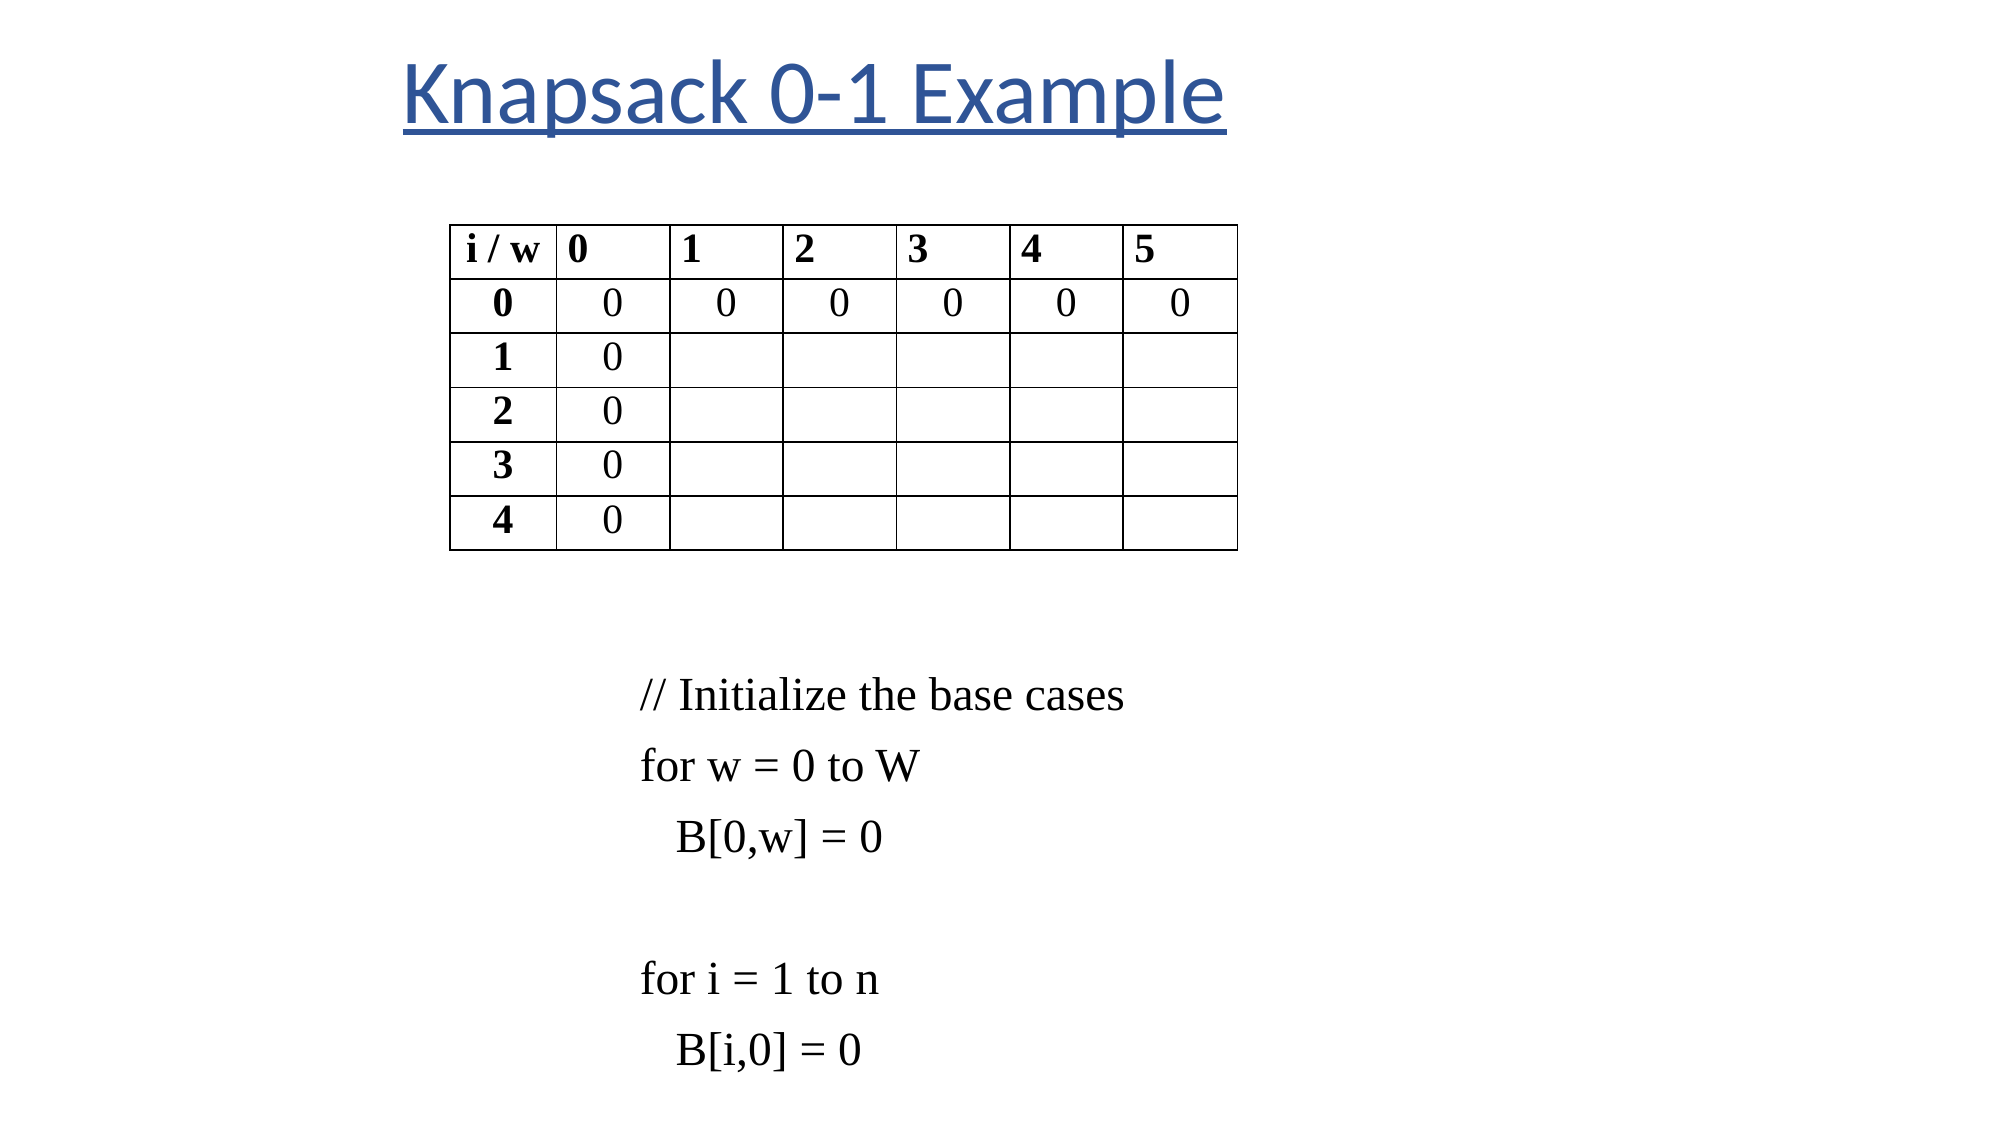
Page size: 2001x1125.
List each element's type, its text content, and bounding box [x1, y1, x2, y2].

table_cell 0 [557, 443, 669, 495]
table_cell 0 [671, 280, 782, 332]
list // Initialize the base cases for w = 0 to W B[0,w] = 0 for i = 1 to n B[i,0] = 0 [624, 662, 1388, 1088]
table_cell [1011, 443, 1122, 495]
table_cell [784, 334, 896, 387]
table_cell [897, 443, 1009, 495]
table_cell [784, 443, 896, 495]
table_header 0 [557, 226, 669, 278]
table_header i / w [451, 226, 556, 278]
table_cell [1011, 497, 1122, 549]
table_cell 0 [557, 280, 669, 332]
table_cell [671, 497, 782, 549]
table_cell [1124, 497, 1237, 549]
table_header 4 [1011, 226, 1122, 278]
table_cell 0 [784, 280, 896, 332]
table_header 1 [671, 226, 782, 278]
table_header 5 [1124, 226, 1237, 278]
table_cell [1011, 334, 1122, 387]
table_cell [1124, 388, 1237, 441]
table_cell 4 [451, 497, 556, 549]
table_cell 0 [557, 497, 669, 549]
table_cell [1124, 334, 1237, 387]
table_cell [897, 497, 1009, 549]
table_cell 0 [1124, 280, 1237, 332]
table_cell [784, 388, 896, 441]
table_cell 3 [451, 443, 556, 495]
table_cell [671, 334, 782, 387]
title Knapsack 0-1 Example [387, 0, 1618, 188]
table_cell [897, 388, 1009, 441]
table_cell 0 [897, 280, 1009, 332]
table_cell [671, 388, 782, 441]
table_cell [897, 334, 1009, 387]
table_cell 0 [1011, 280, 1122, 332]
table_cell 1 [451, 334, 556, 387]
table_cell [784, 497, 896, 549]
table_cell 0 [557, 334, 669, 387]
table_cell 0 [557, 388, 669, 441]
table_cell 2 [451, 388, 556, 441]
table_header 3 [897, 226, 1009, 278]
table_cell [1011, 388, 1122, 441]
table_header 2 [784, 226, 896, 278]
table_cell [671, 443, 782, 495]
table_cell [1124, 443, 1237, 495]
table_cell 0 [451, 280, 556, 332]
